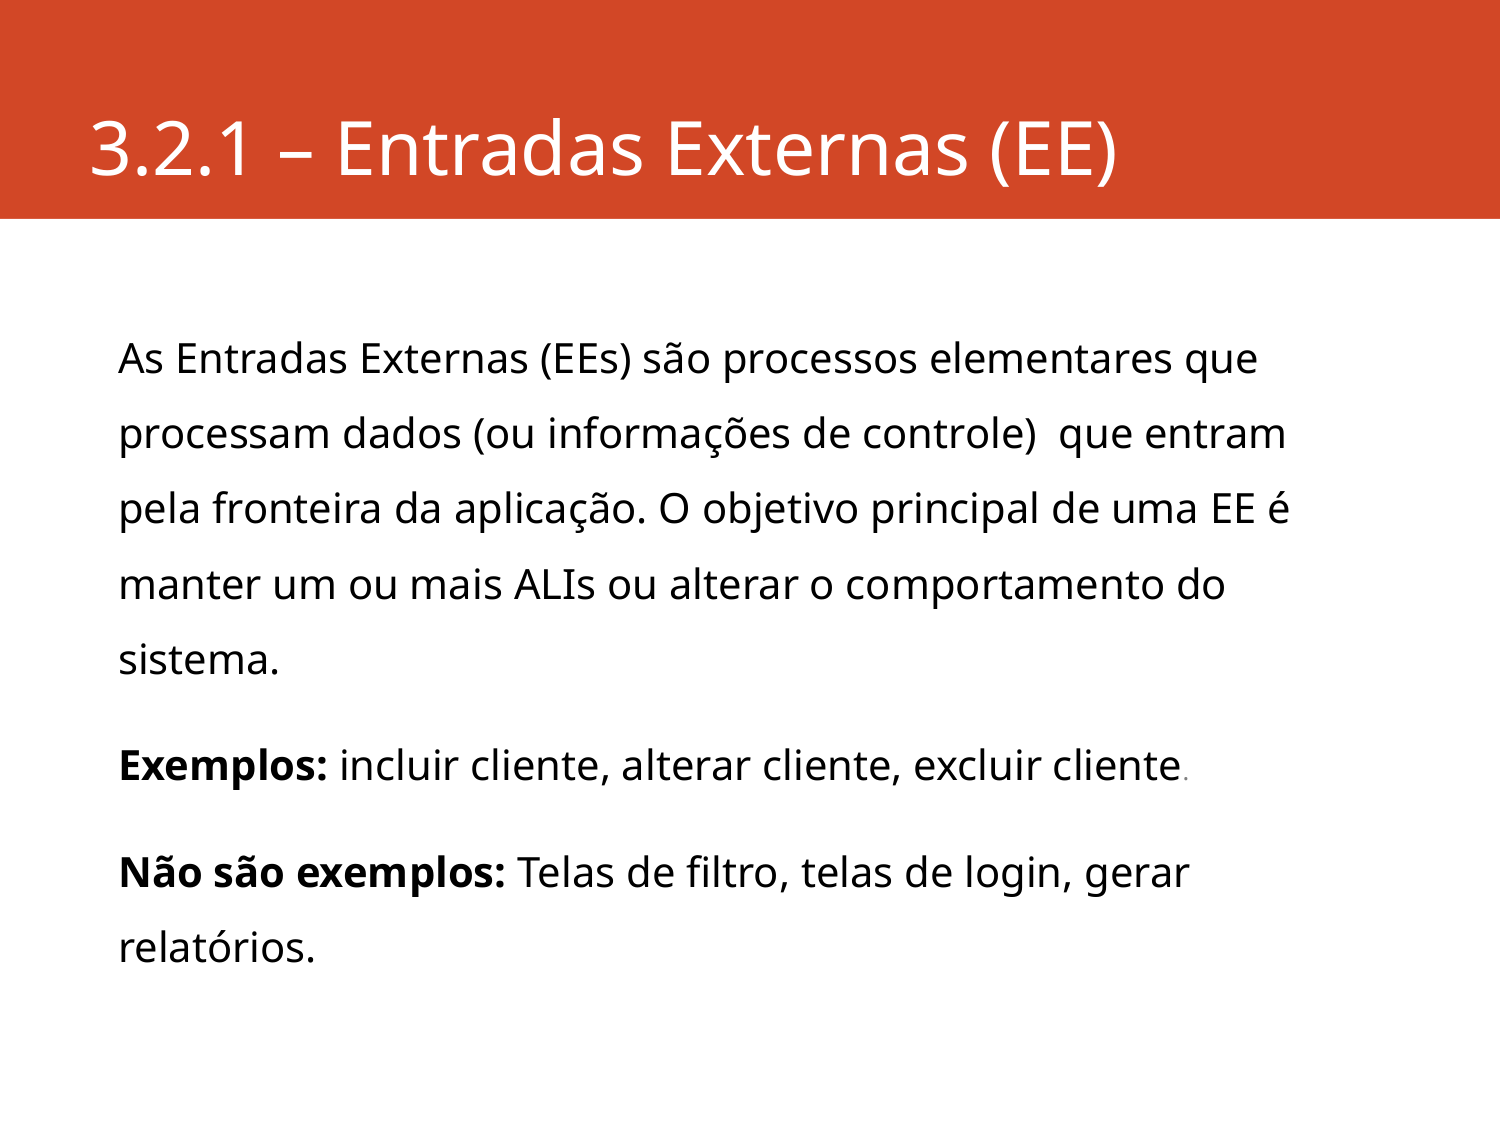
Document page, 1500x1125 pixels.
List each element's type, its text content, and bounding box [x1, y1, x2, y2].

list As Entradas Externas (EEs) são processos elementares que processam dados (ou informações de controle) que entram pela fronteira da aplicação. O objetivo principal de uma EE é manter um ou mais ALIs ou alterar o comportamento do sistema. Exemplos: incluir cliente, alterar cliente, excluir cliente. Não são exemplos: Telas de filtro, telas de login, gerar relatórios. [103, 299, 1397, 1029]
title 3.2.1 – Entradas Externas (EE) [74, 0, 1397, 199]
